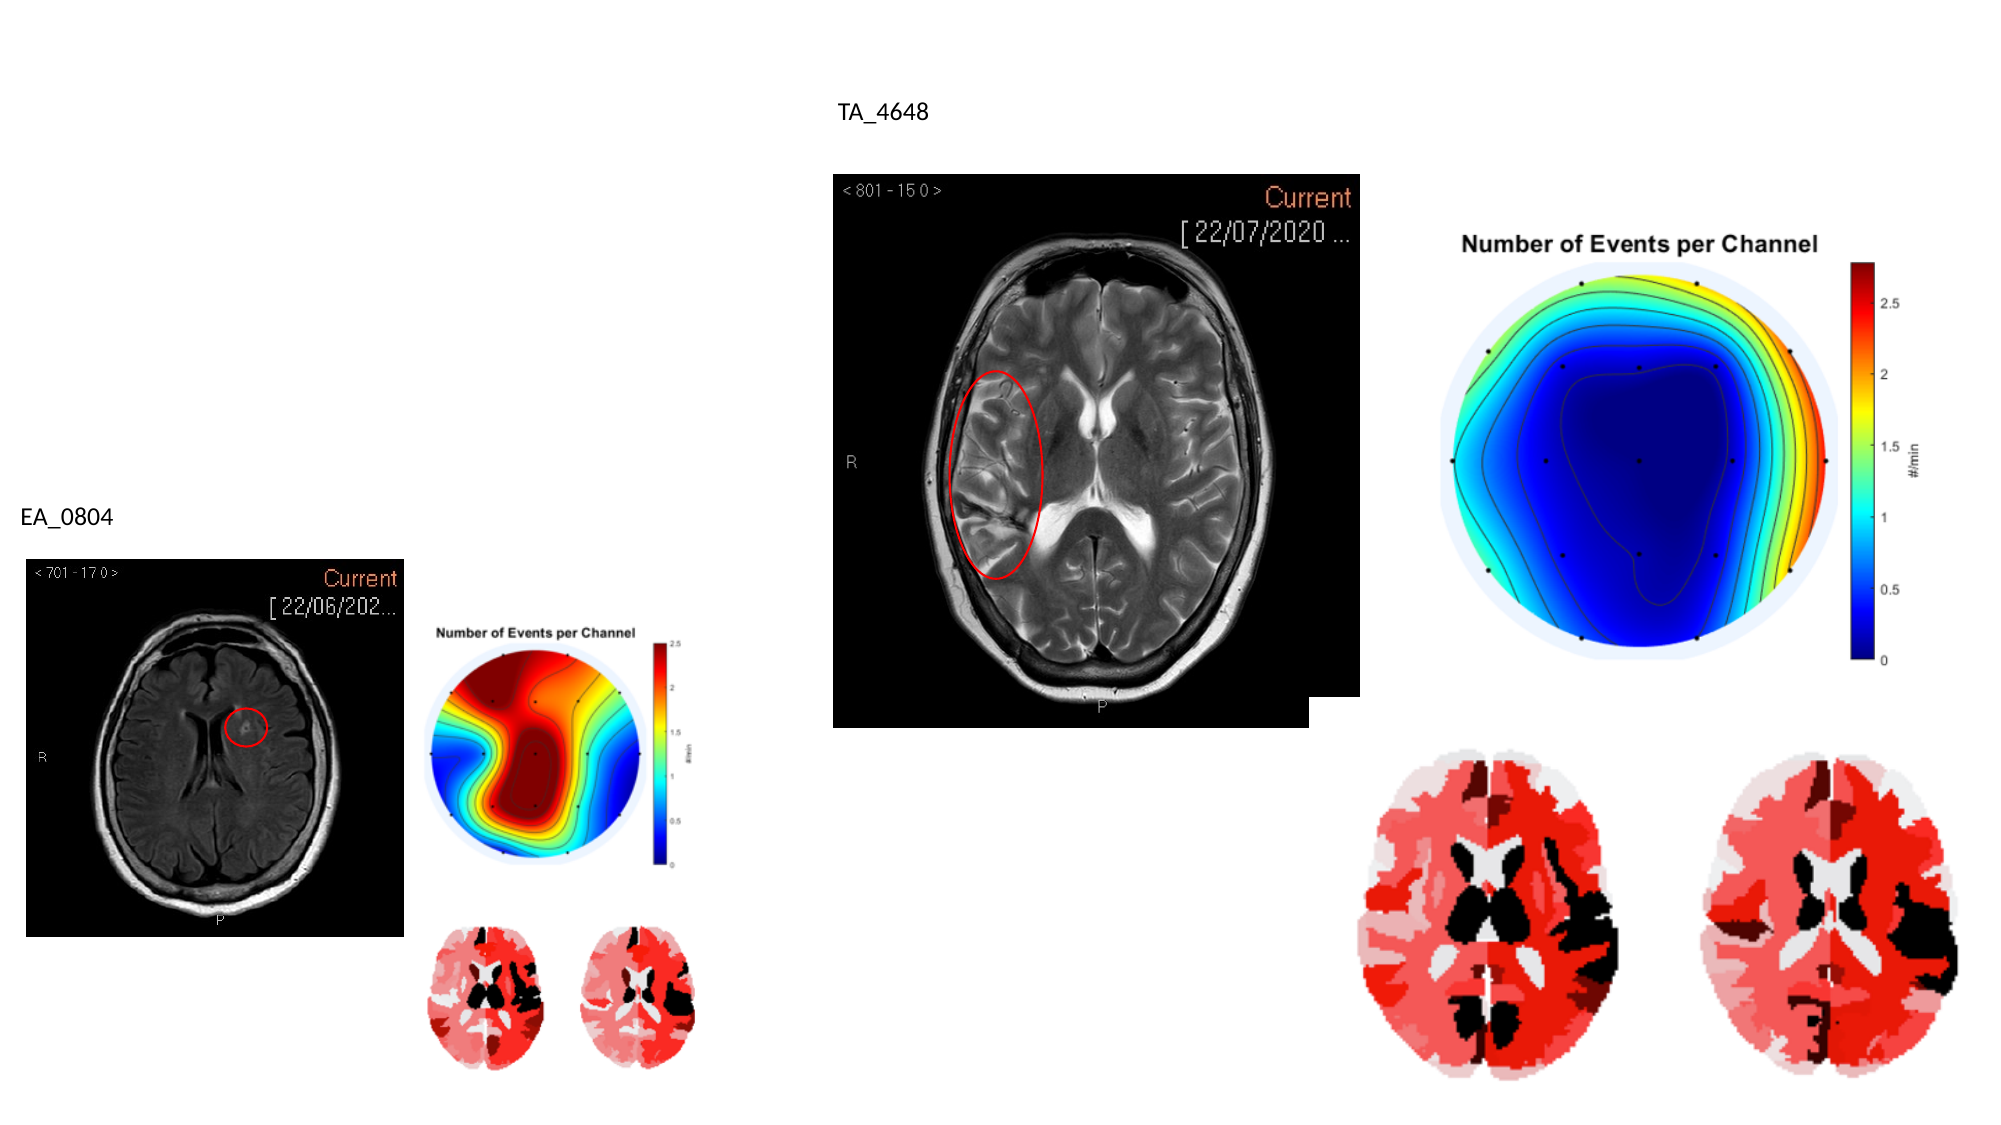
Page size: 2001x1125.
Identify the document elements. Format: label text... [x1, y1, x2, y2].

text_box TA_4648 [823, 87, 1262, 134]
picture [404, 609, 753, 1088]
text_box EA_0804 [5, 492, 445, 538]
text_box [26, 559, 404, 937]
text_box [832, 174, 1360, 728]
picture [1309, 187, 2000, 1125]
